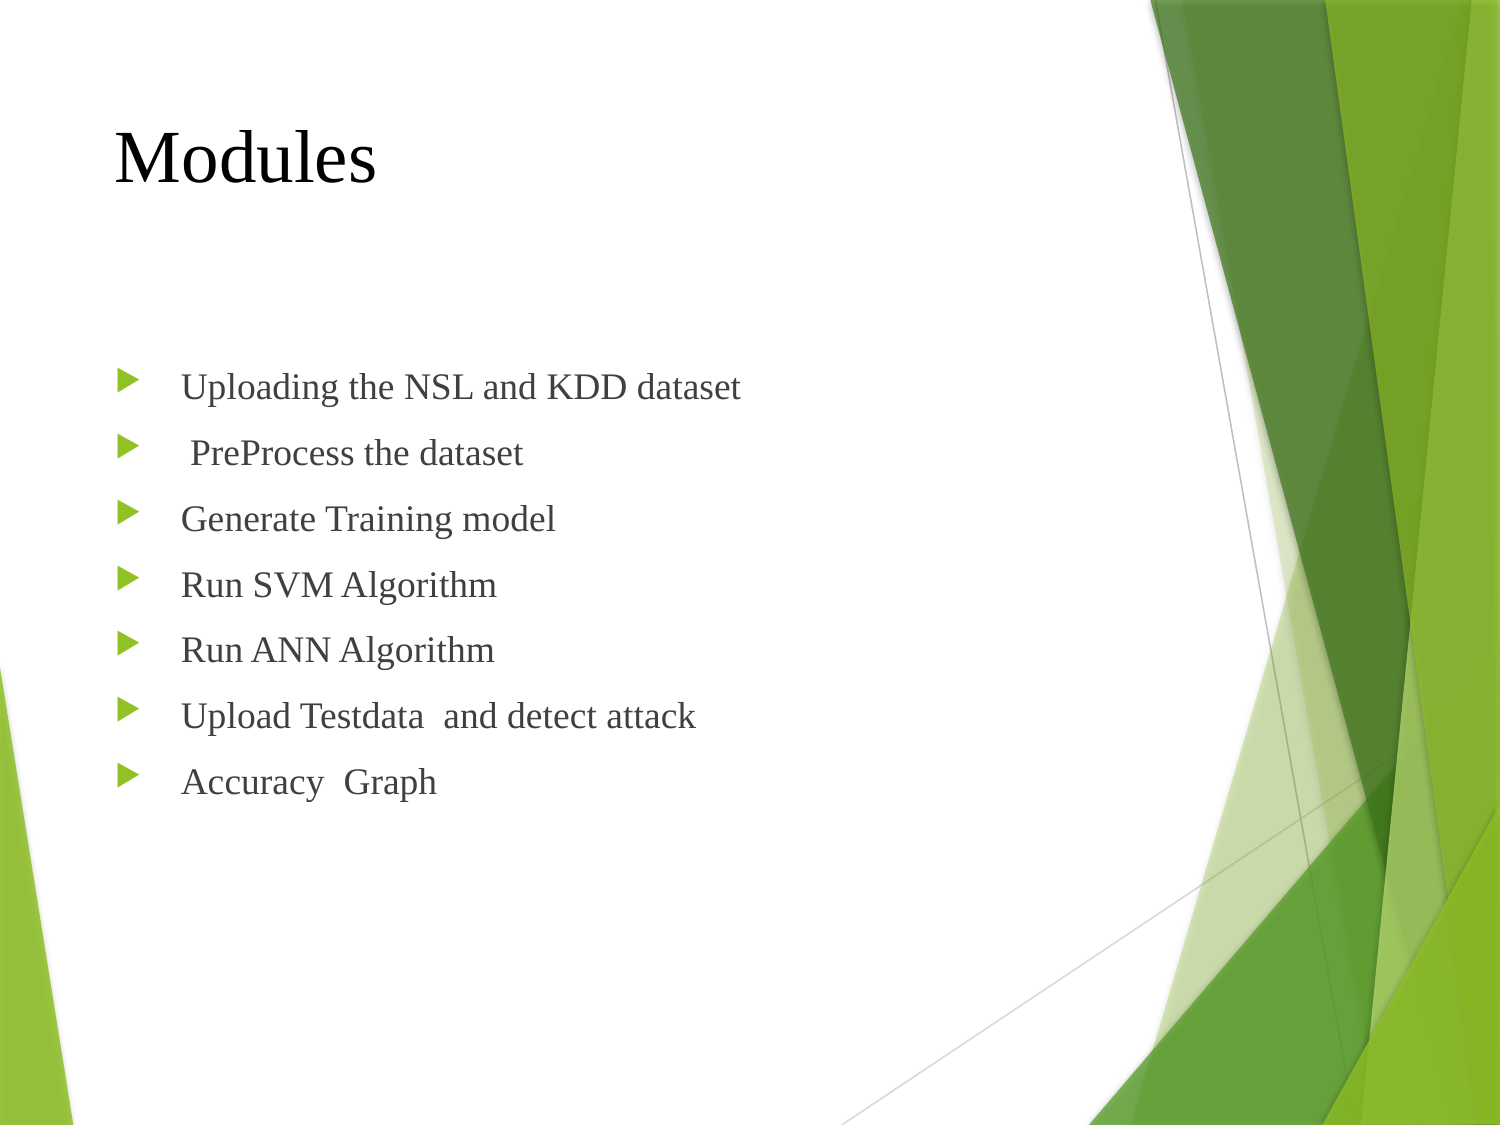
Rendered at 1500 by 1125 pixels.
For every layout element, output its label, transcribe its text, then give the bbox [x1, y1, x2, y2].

title Modules [99, 99, 1142, 317]
list Uploading the NSL and KDD dataset PreProcess the dataset Generate Training model Run SVM Algorithm Run ANN Algorithm Upload Testdata and detect attack Accuracy Graph [99, 354, 1142, 992]
